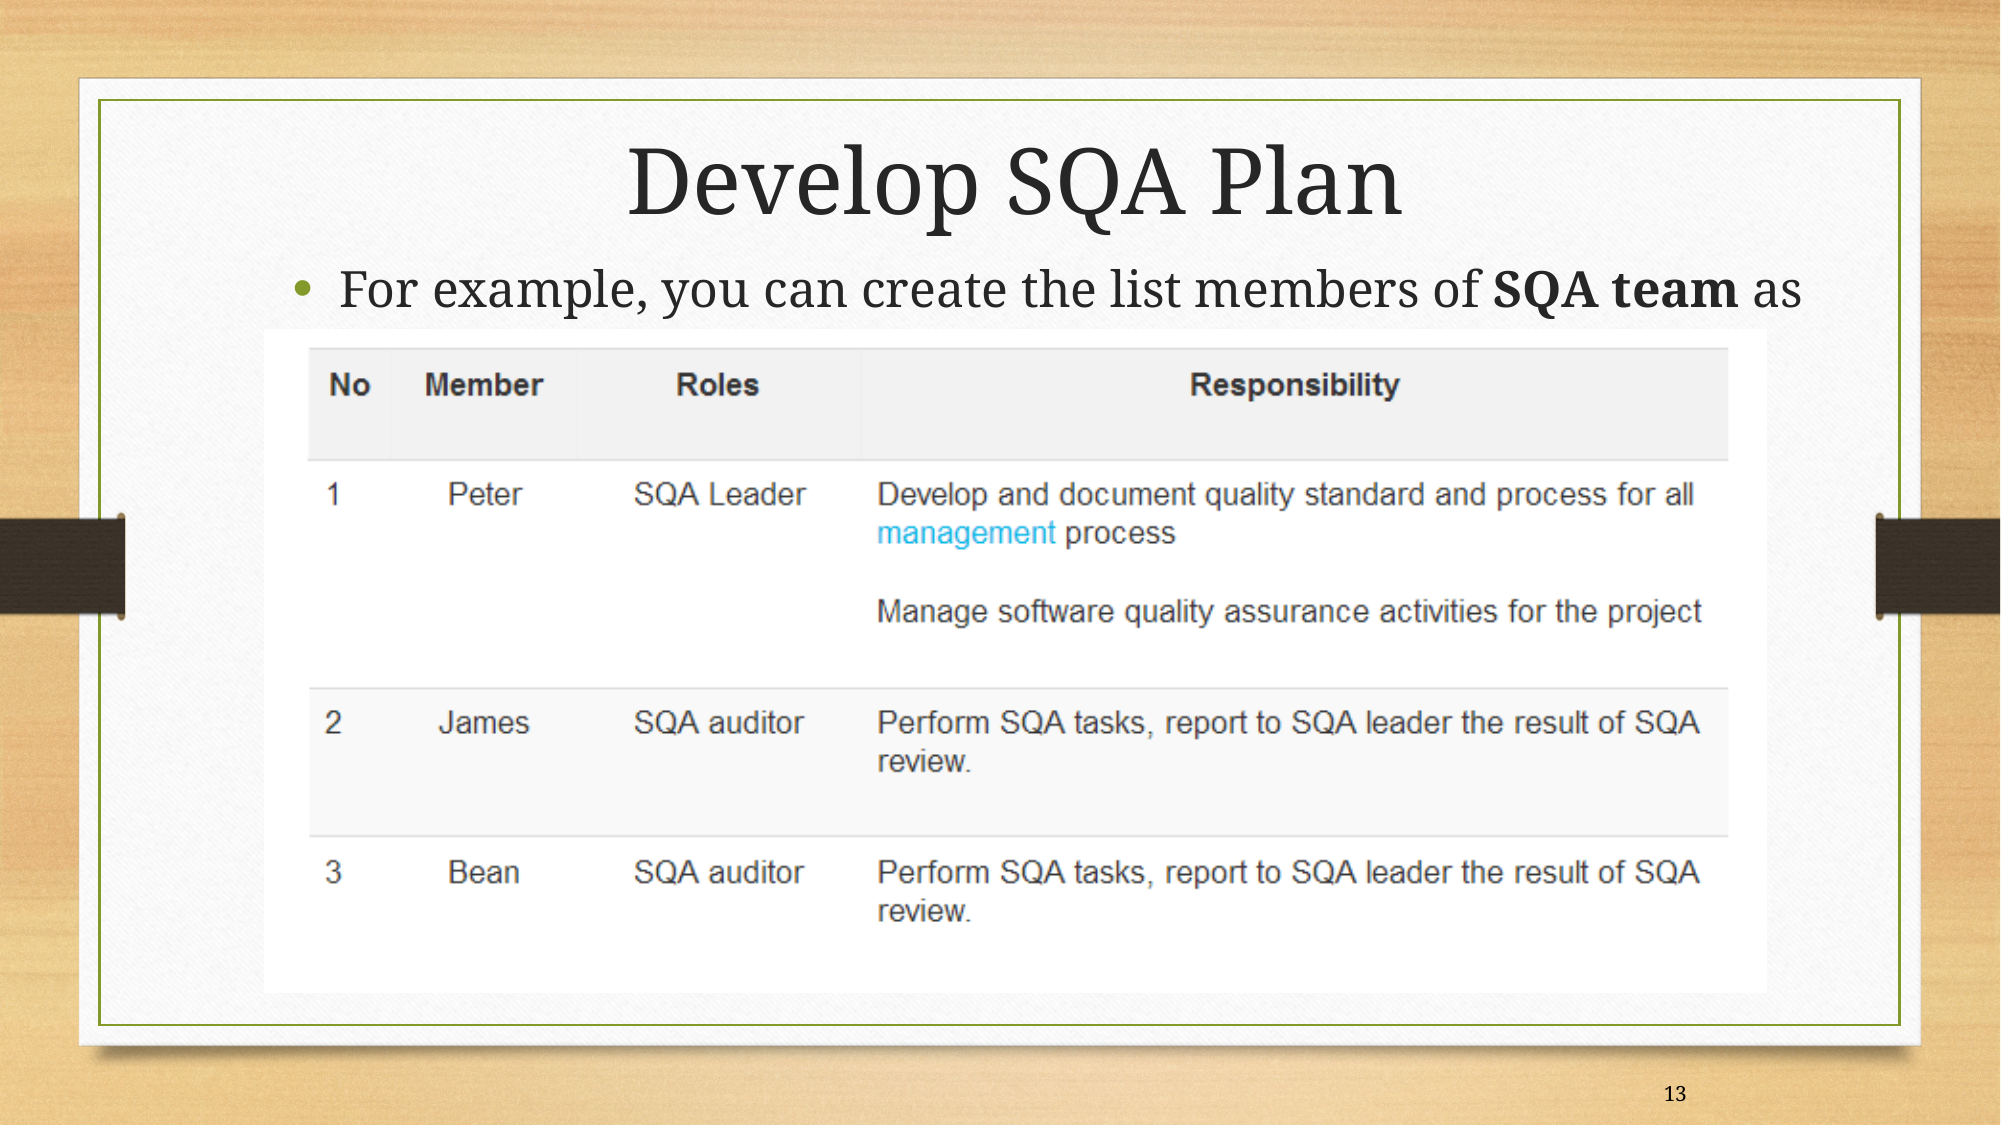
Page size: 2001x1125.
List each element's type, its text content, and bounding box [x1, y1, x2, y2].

picture [0, 0, 2001, 1125]
slide_number 13 [1351, 1065, 1702, 1125]
text_box For example, you can create the list members of SQA team as below [277, 249, 1822, 993]
text_box Develop SQA Plan [329, 115, 1702, 249]
